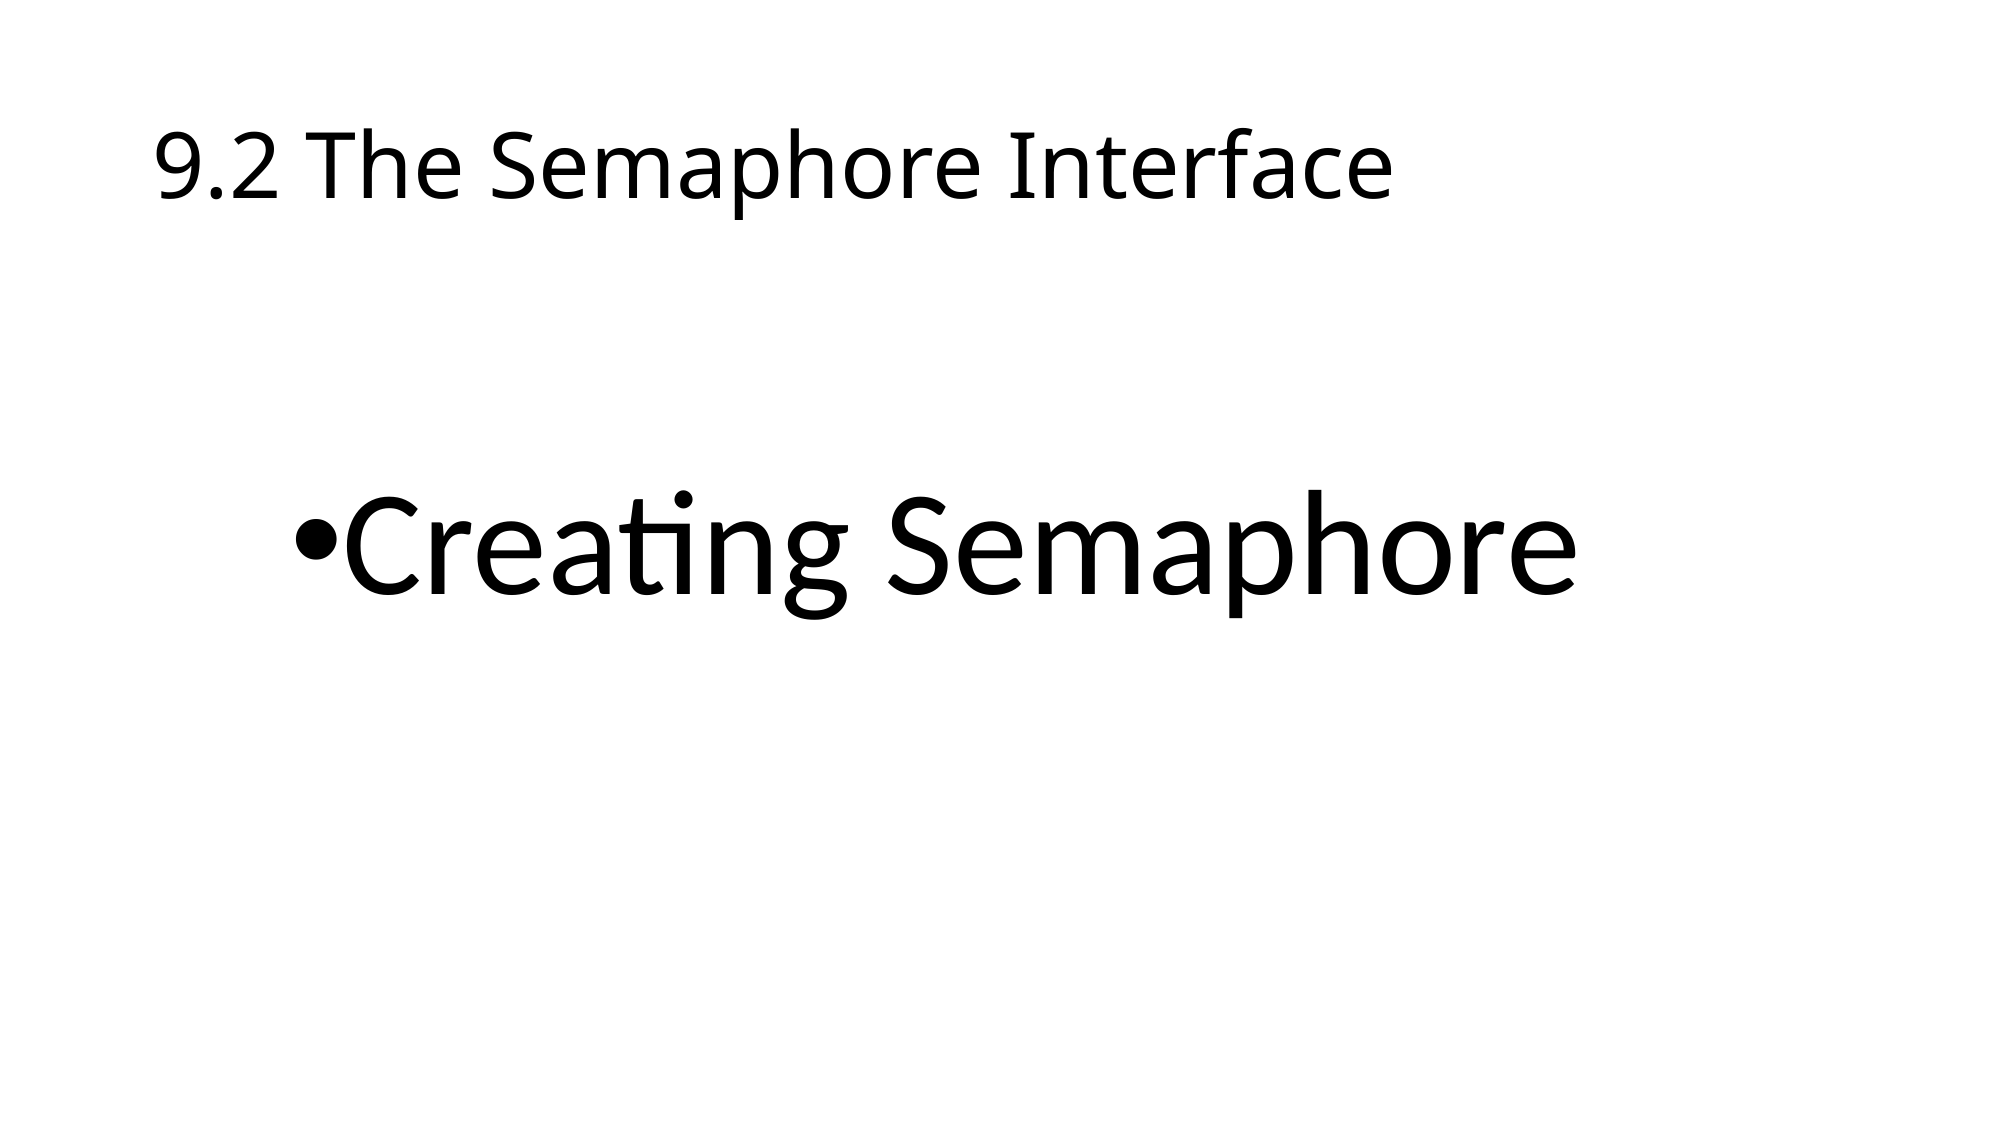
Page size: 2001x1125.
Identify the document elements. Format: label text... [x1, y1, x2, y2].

title 9.2 The Semaphore Interface [137, 59, 1863, 278]
list Creating Semaphore [275, 458, 2000, 1125]
